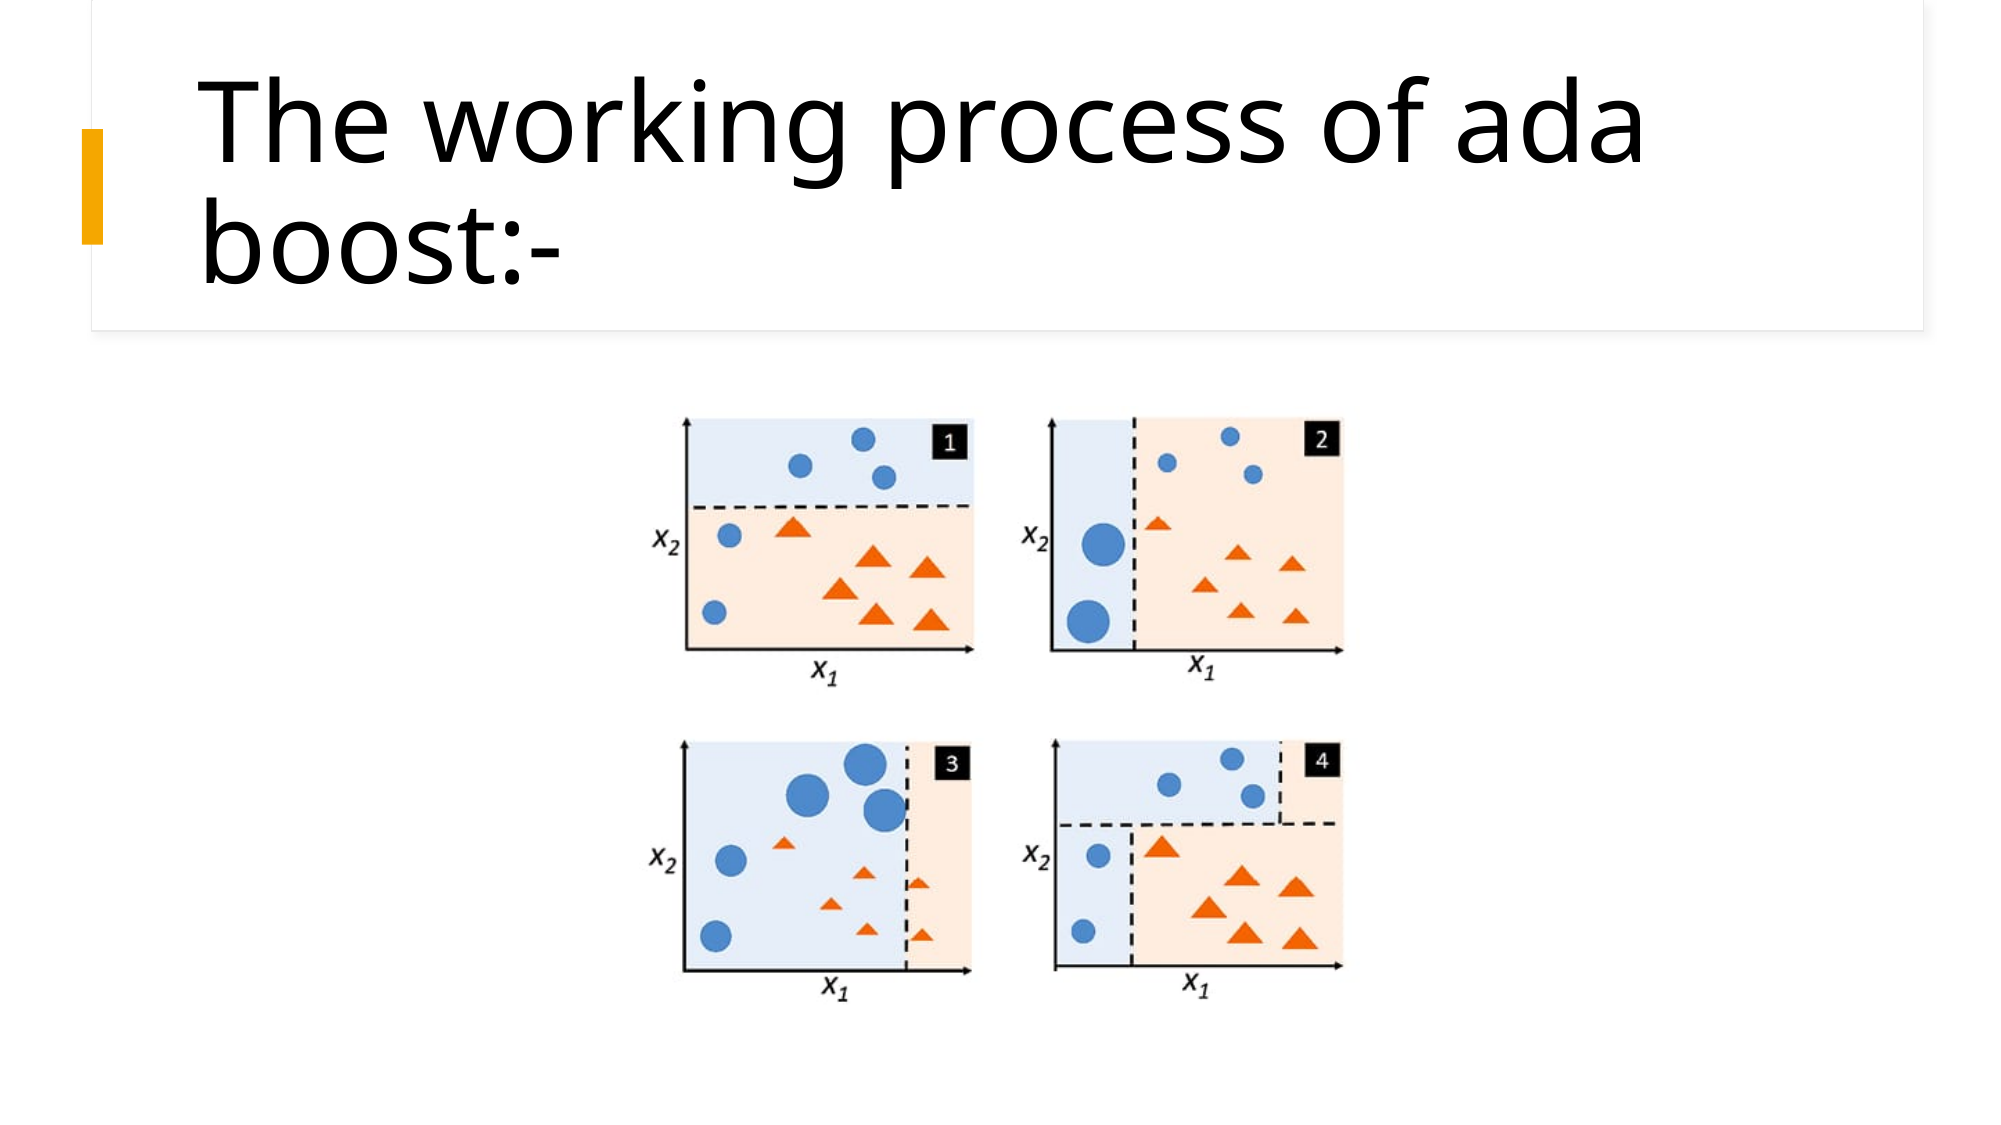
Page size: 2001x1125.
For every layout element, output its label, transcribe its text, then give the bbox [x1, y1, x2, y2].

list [584, 406, 1450, 1013]
title The working process of ada boost:- [183, 90, 1851, 284]
